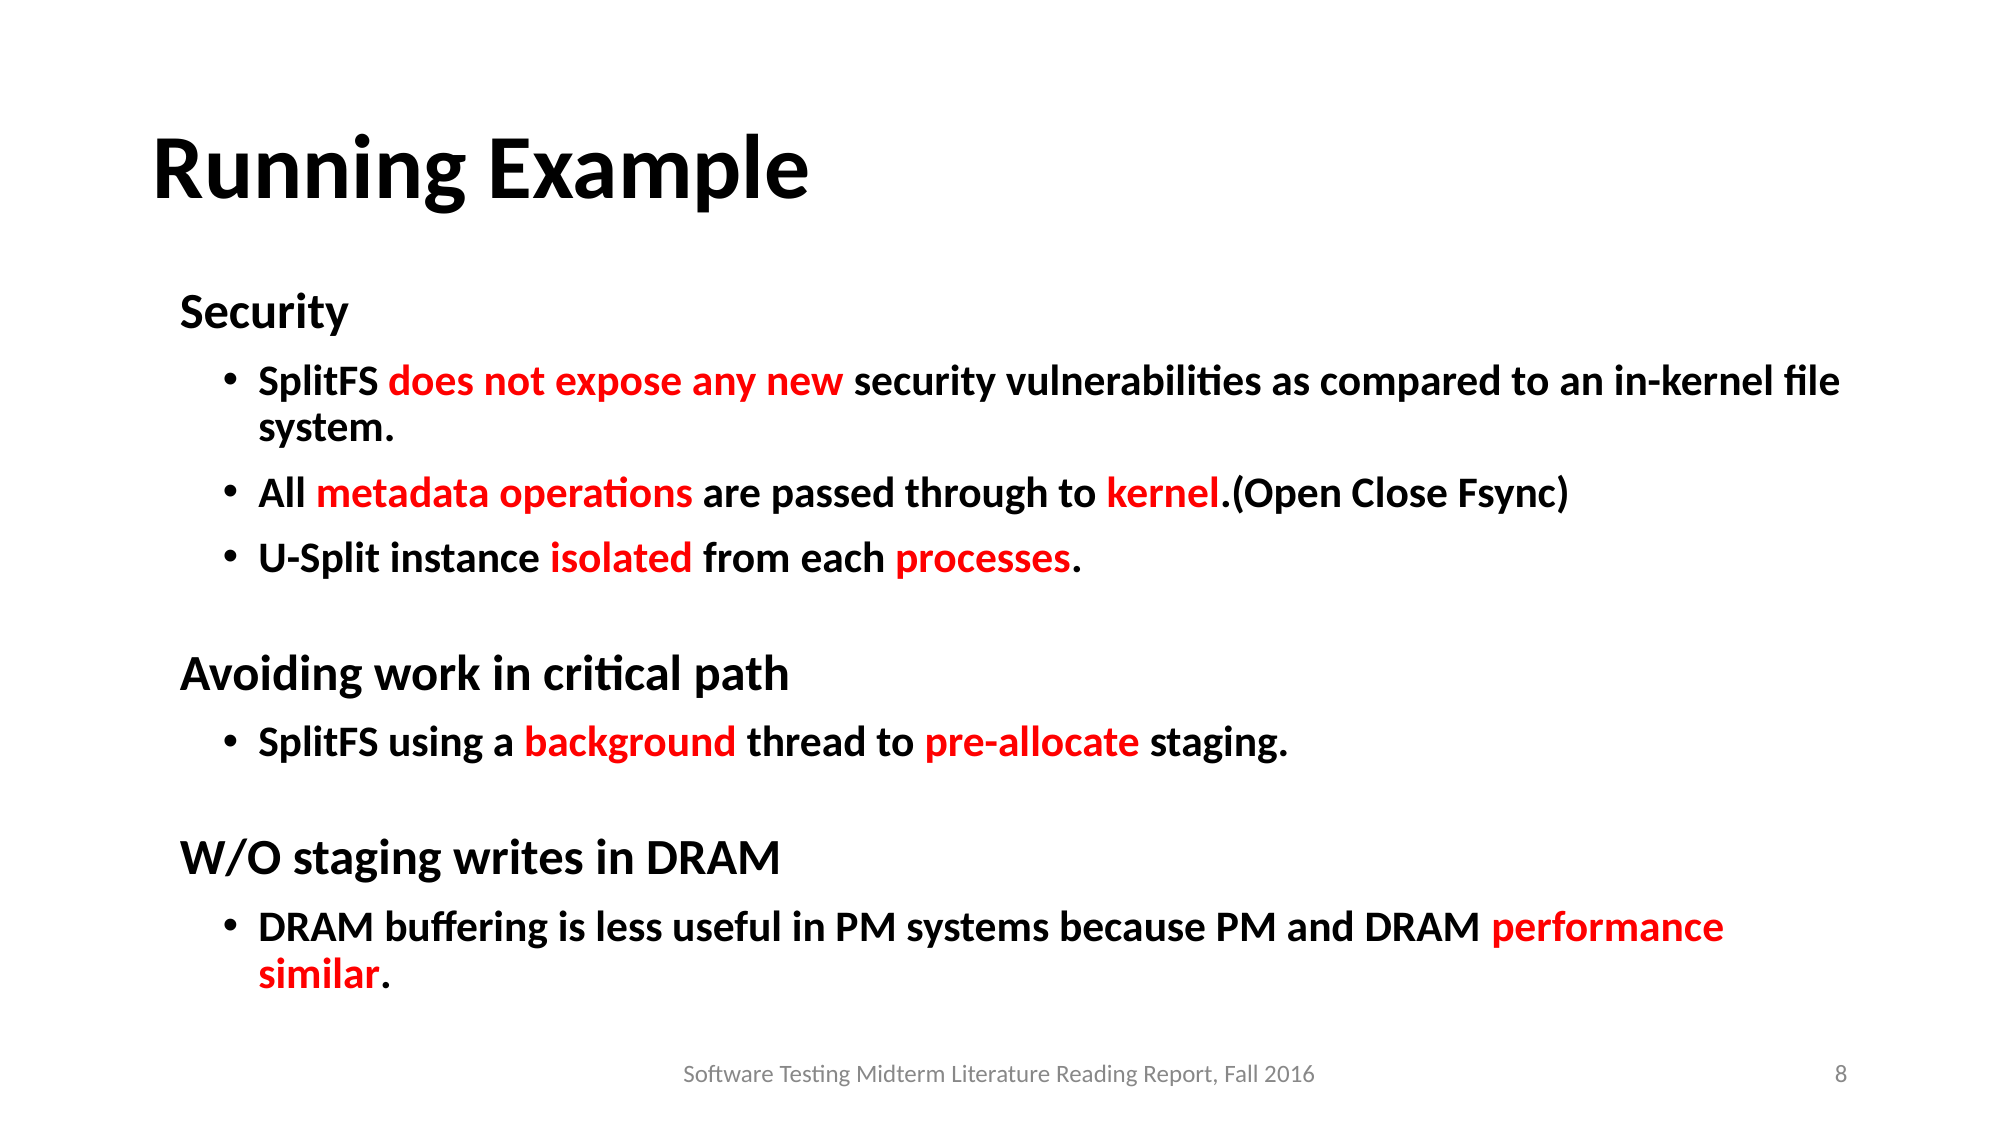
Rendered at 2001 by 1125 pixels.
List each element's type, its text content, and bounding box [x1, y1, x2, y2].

title Running Example [137, 59, 1863, 277]
list Security SplitFS does not expose any new security vulnerabilities as compared to an in-kernel file system. All metadata operations are passed through to kernel.(Open Close Fsync) U-Split instance isolated from each processes. Avoiding work in critical path SplitFS using a background thread to pre-allocate staging. W/O staging writes in DRAM DRAM buffering is less useful in PM systems because PM and DRAM performance similar. [137, 277, 1863, 1014]
footer Software Testing Midterm Literature Reading Report, Fall 2016 [662, 1042, 1338, 1103]
slide_number 8 [1412, 1042, 1863, 1103]
